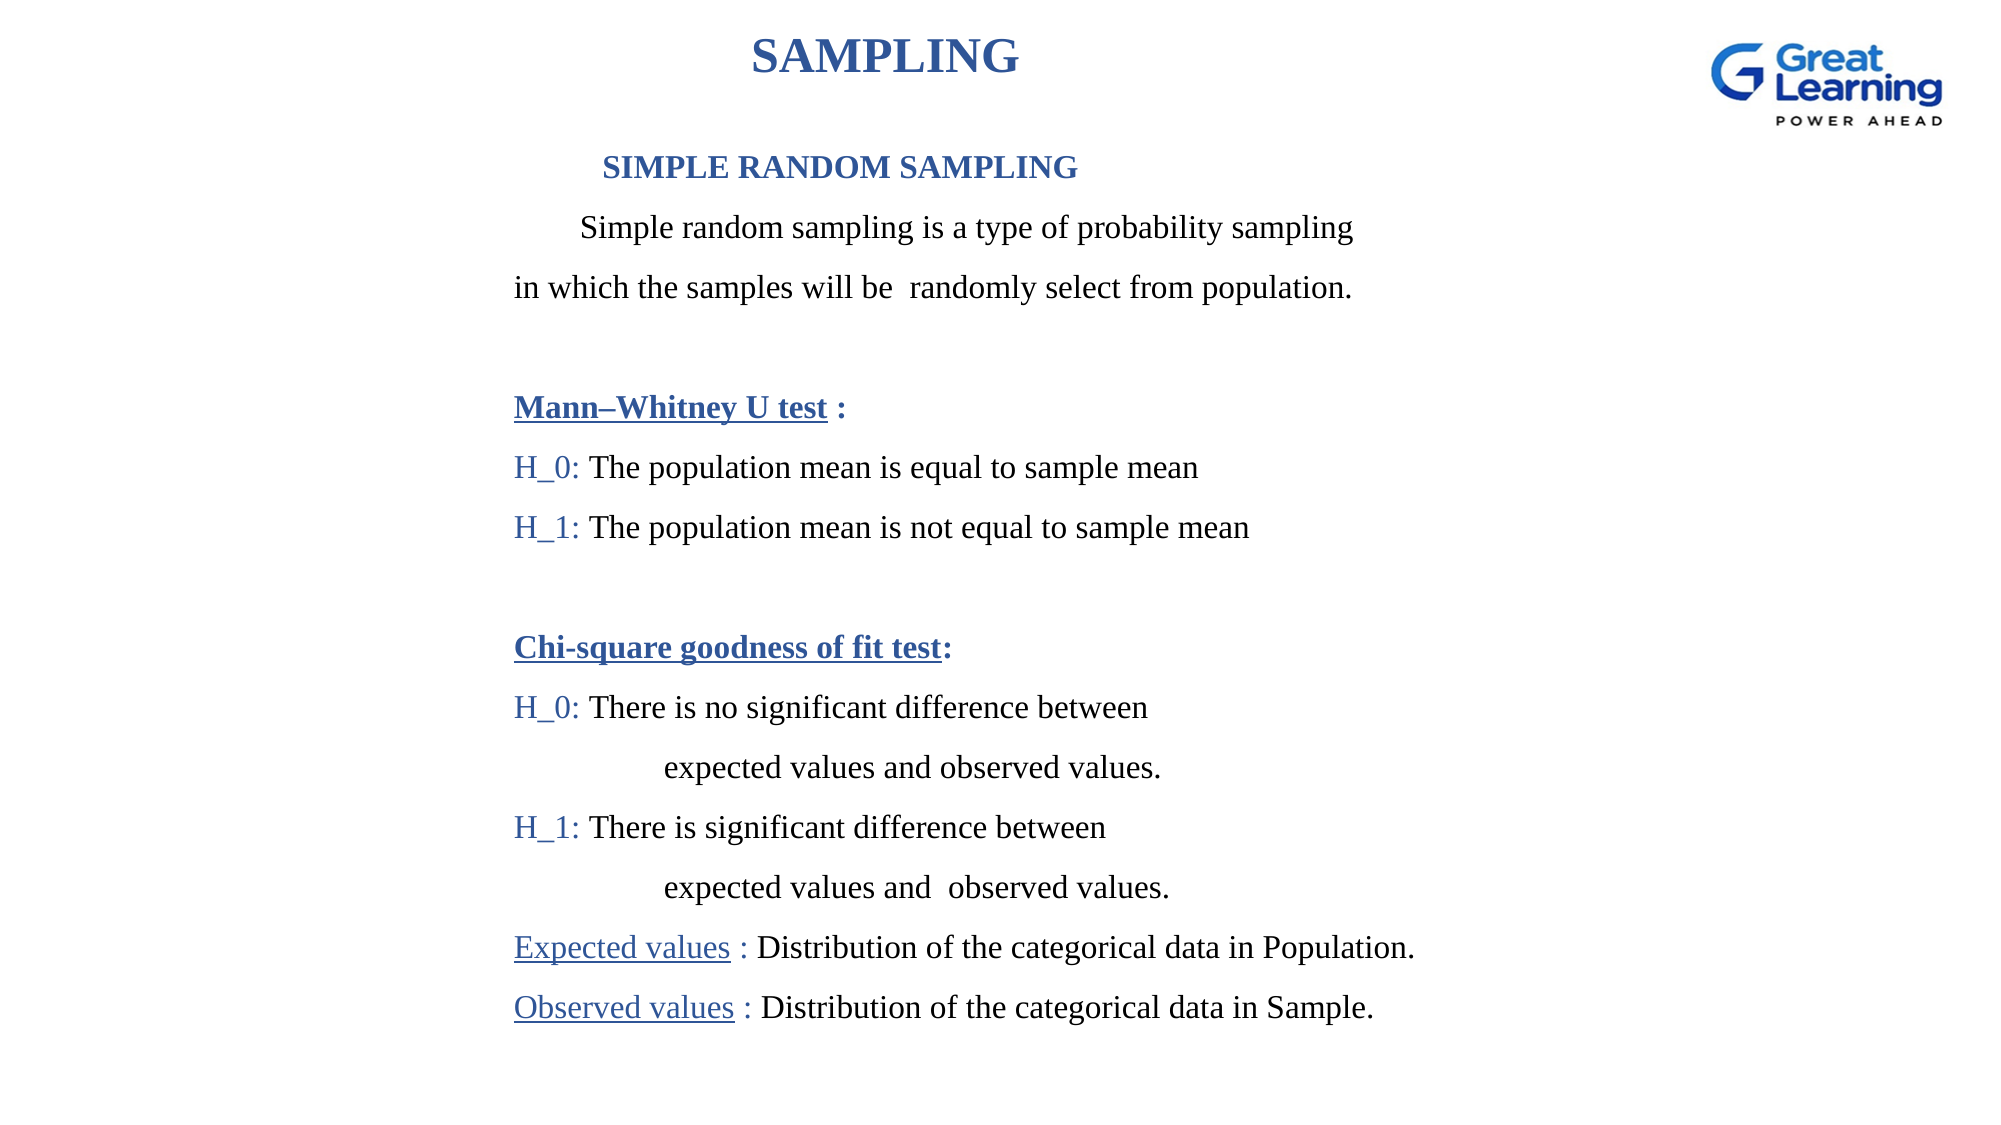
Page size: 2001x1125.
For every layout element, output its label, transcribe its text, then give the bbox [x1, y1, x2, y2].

text_box SAMPLING [736, 14, 1067, 150]
picture [1695, 31, 1960, 136]
